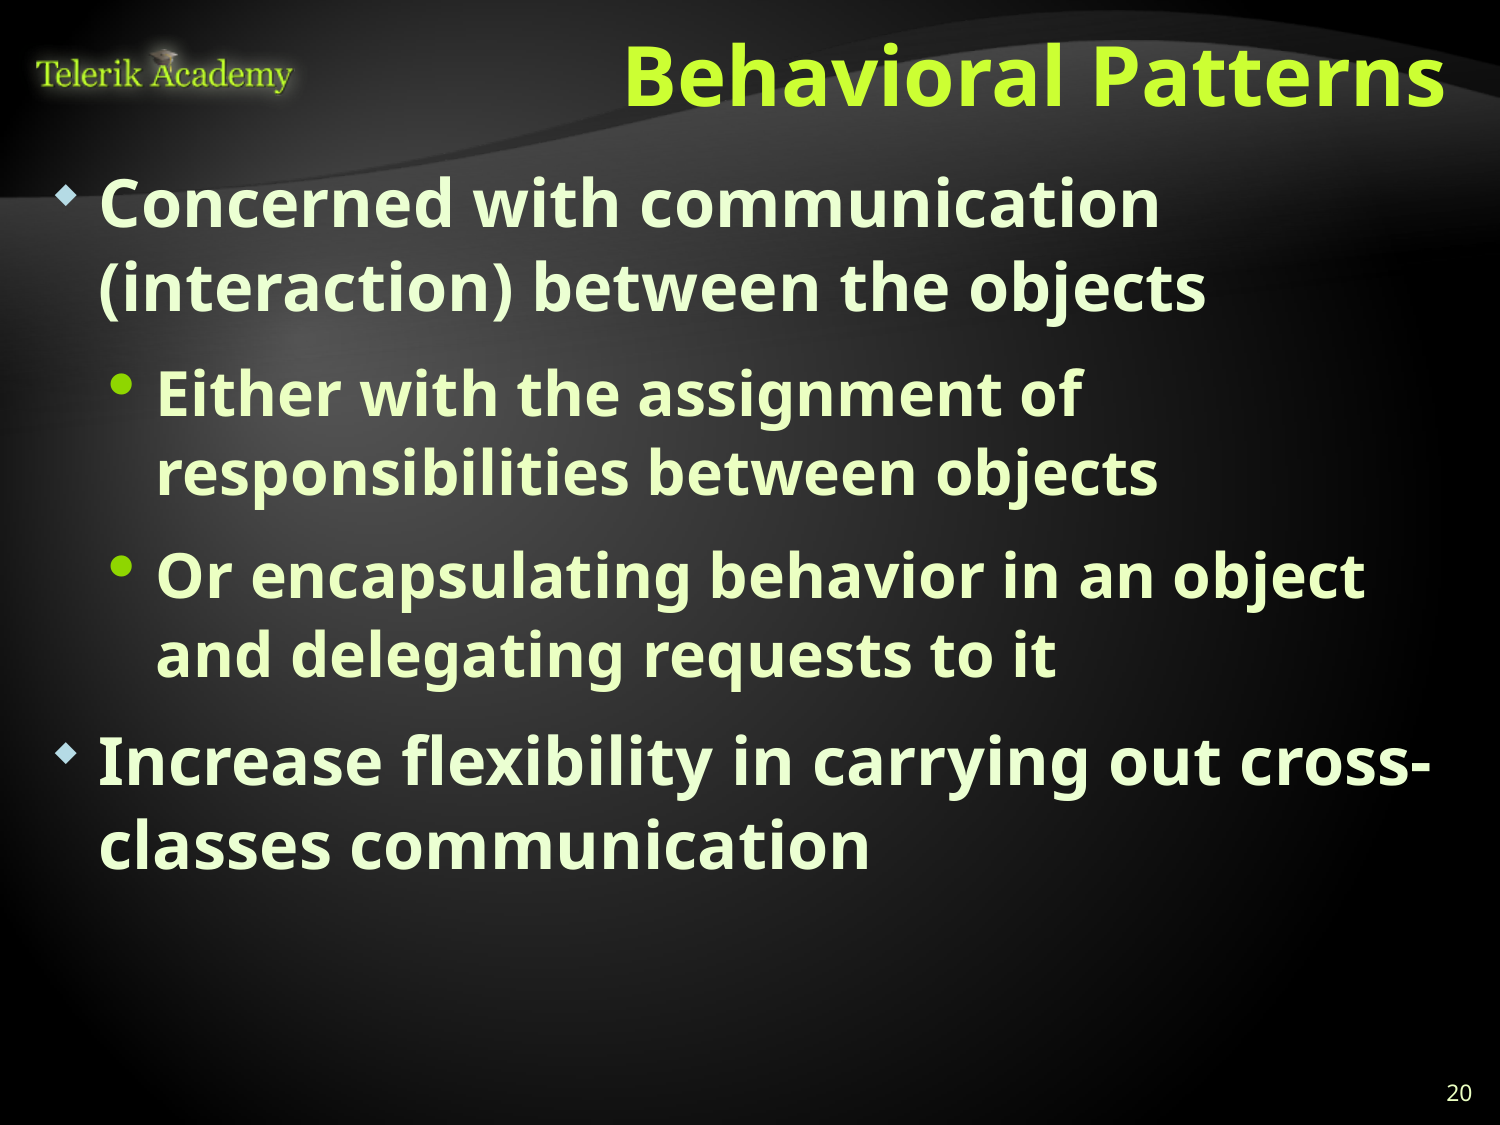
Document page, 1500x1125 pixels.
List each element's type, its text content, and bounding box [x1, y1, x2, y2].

list Concerned with communication (interaction) between the objects Either with the assignment of responsibilities between objects Or encapsulating behavior in an object and delegating requests to it Increase flexibility in carrying out cross-classes communication [37, 149, 1463, 1100]
picture [0, 0, 1500, 1125]
slide_number 20 [1412, 1074, 1488, 1113]
title Behavioral Patterns [300, 12, 1463, 149]
